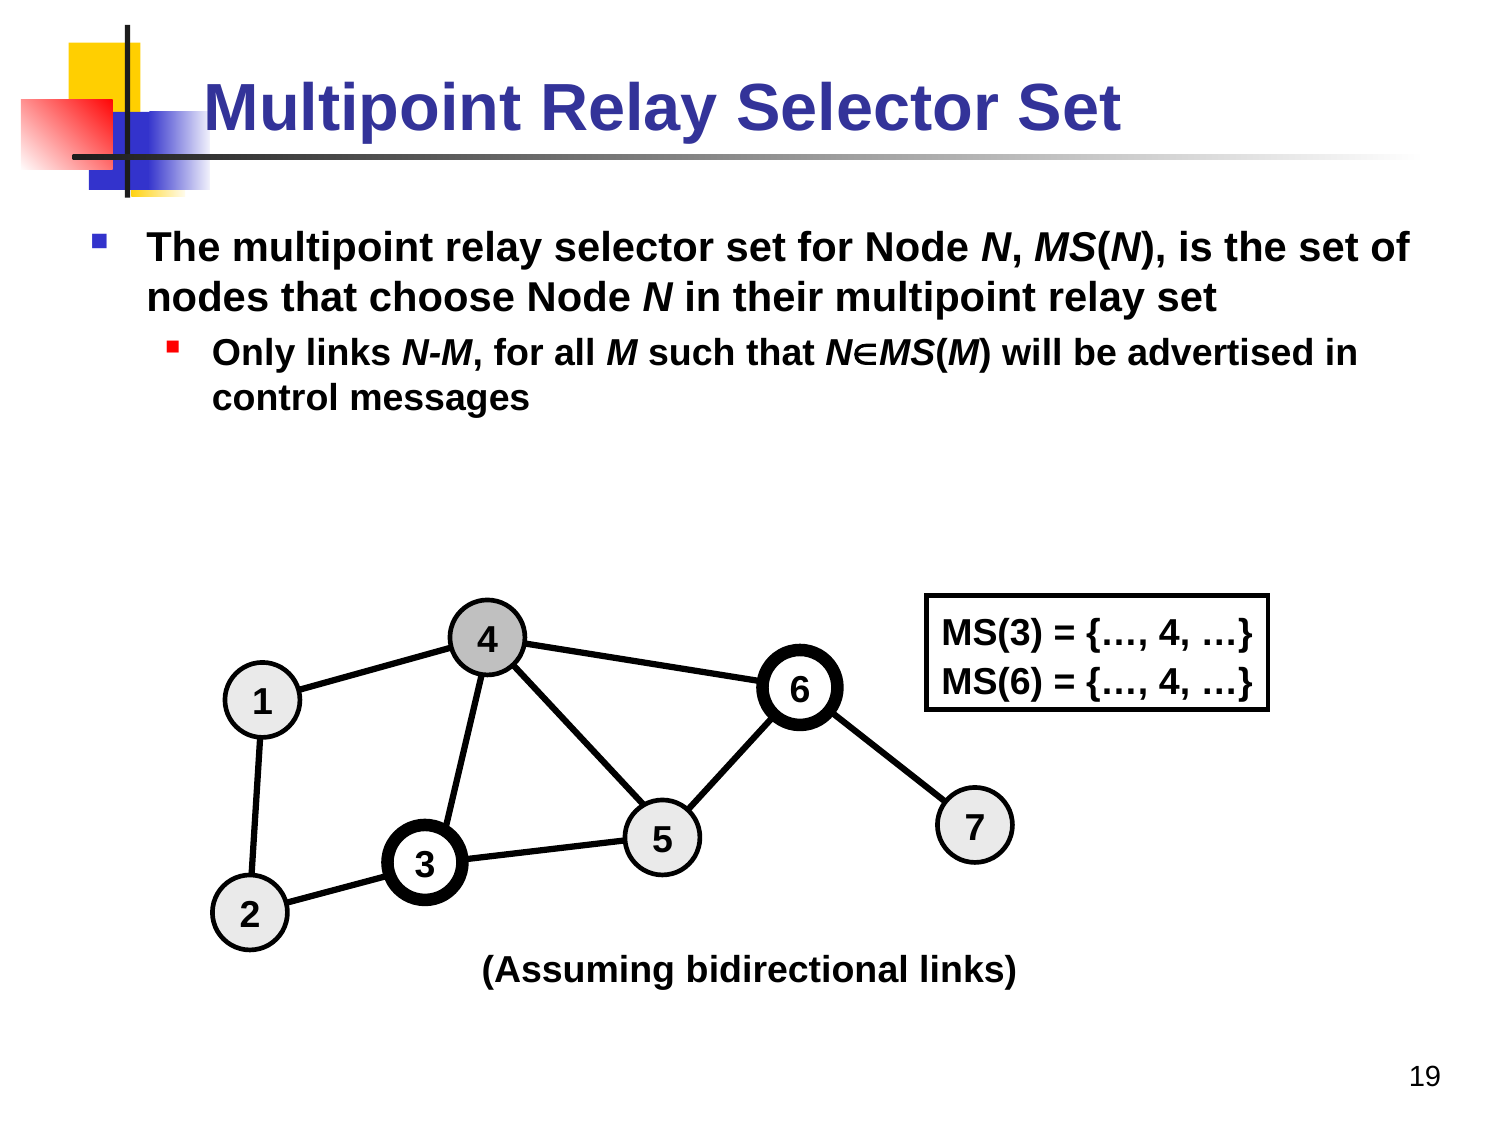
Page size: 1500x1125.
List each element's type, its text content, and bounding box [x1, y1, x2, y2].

title Multipoint Relay Selector Set [188, 26, 1468, 152]
list The multipoint relay selector set for Node N, MS(N), is the set of nodes that choose Node N in their multipoint relay set Only links N-M, for all M such that NMS(M) will be advertised in control messages [75, 212, 1438, 1063]
text_box MS(3) = {…, 4, …} MS(6) = {…, 4, …} [926, 595, 1269, 710]
slide_number 19 [1350, 1050, 1500, 1125]
text_box 6 [762, 649, 838, 725]
text_box 7 [937, 787, 1013, 863]
text_box 1 [224, 662, 300, 738]
text_box 2 [212, 874, 288, 950]
text_box (Assuming bidirectional links) [466, 937, 1033, 998]
text_box 4 [449, 599, 525, 675]
text_box 3 [387, 824, 463, 900]
text_box 5 [624, 799, 700, 875]
